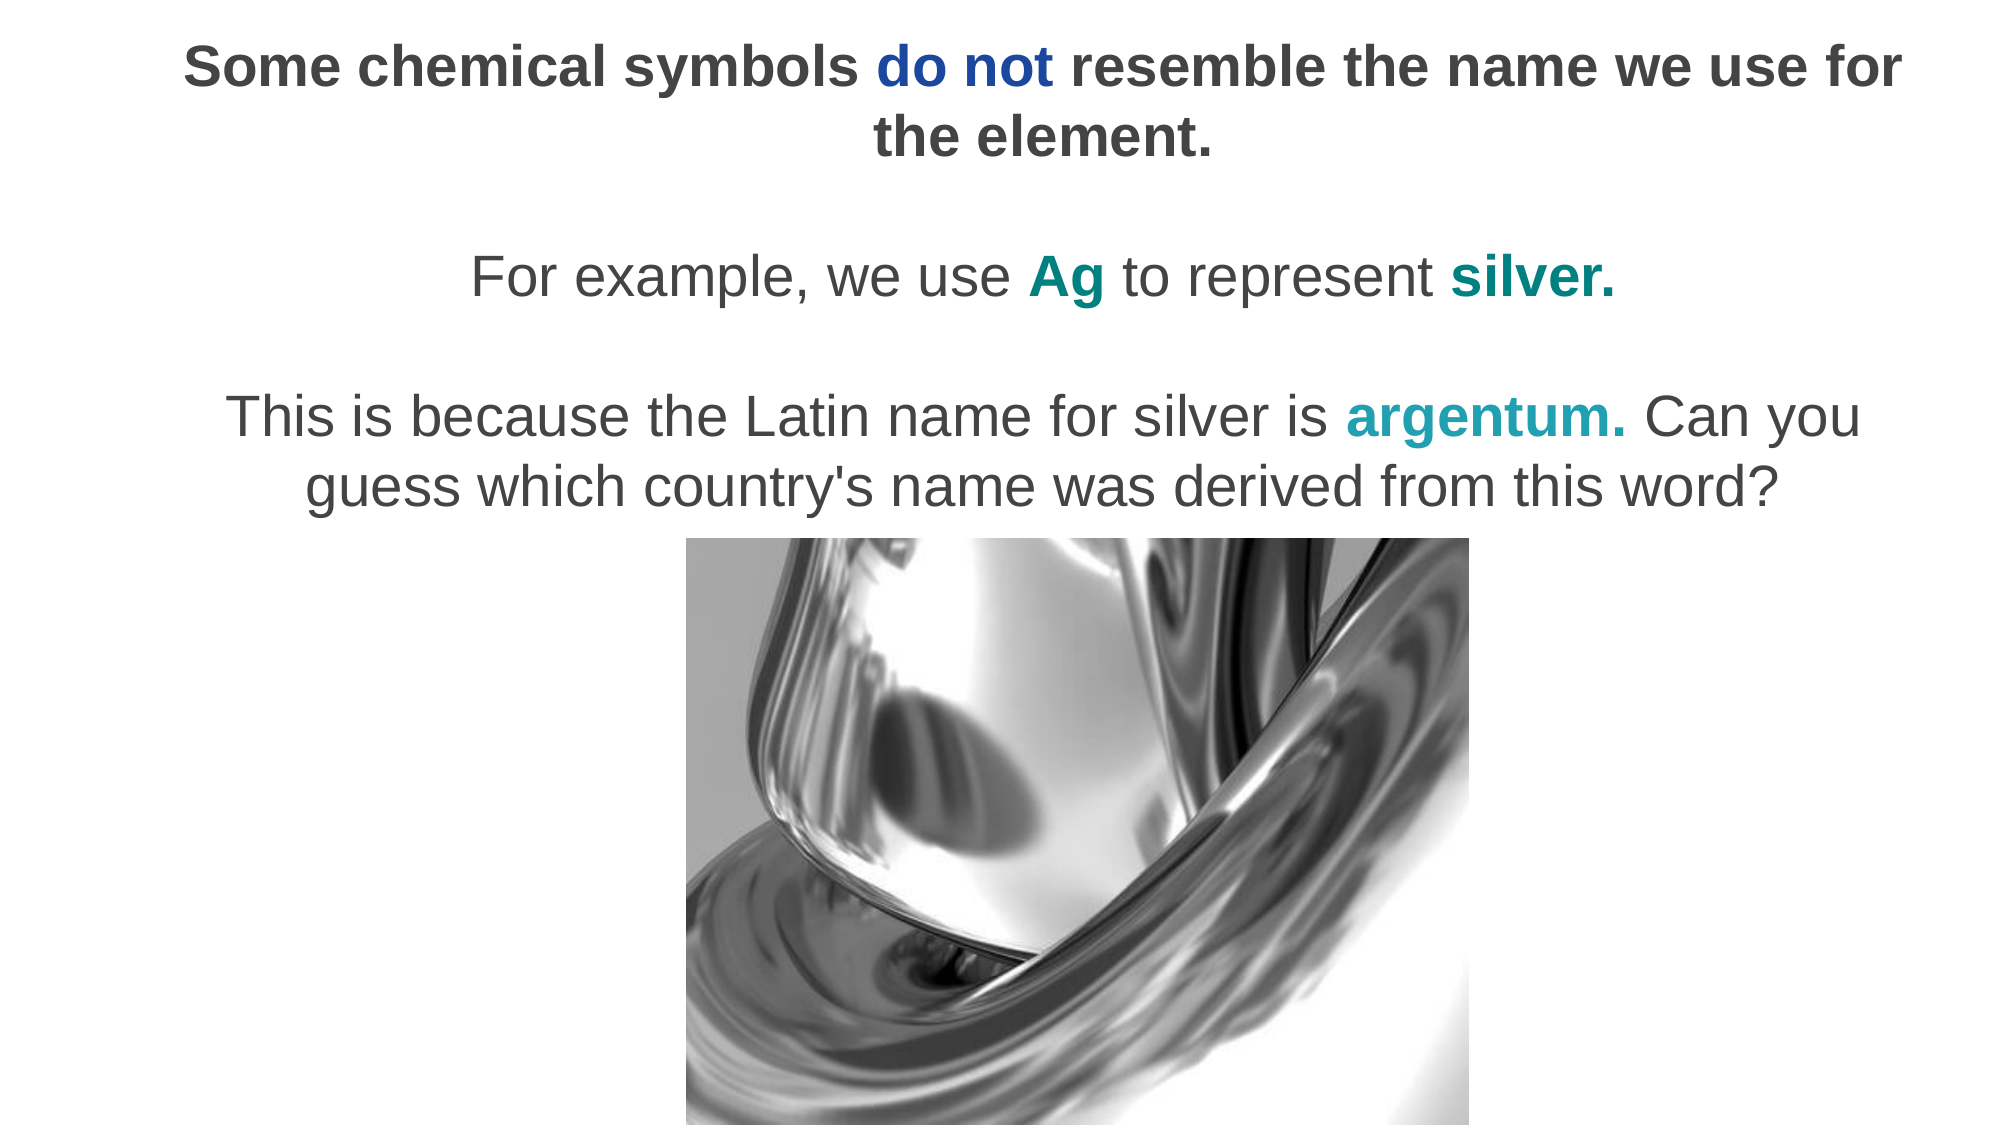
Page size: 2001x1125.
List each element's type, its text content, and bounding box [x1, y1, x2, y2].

text_box Some chemical symbols do not resemble the name we use for the element. For example, we use Ag to represent silver. This is because the Latin name for silver is argentum. Can you guess which country's name was derived from this word? [141, 20, 1947, 526]
picture [686, 538, 1469, 1125]
